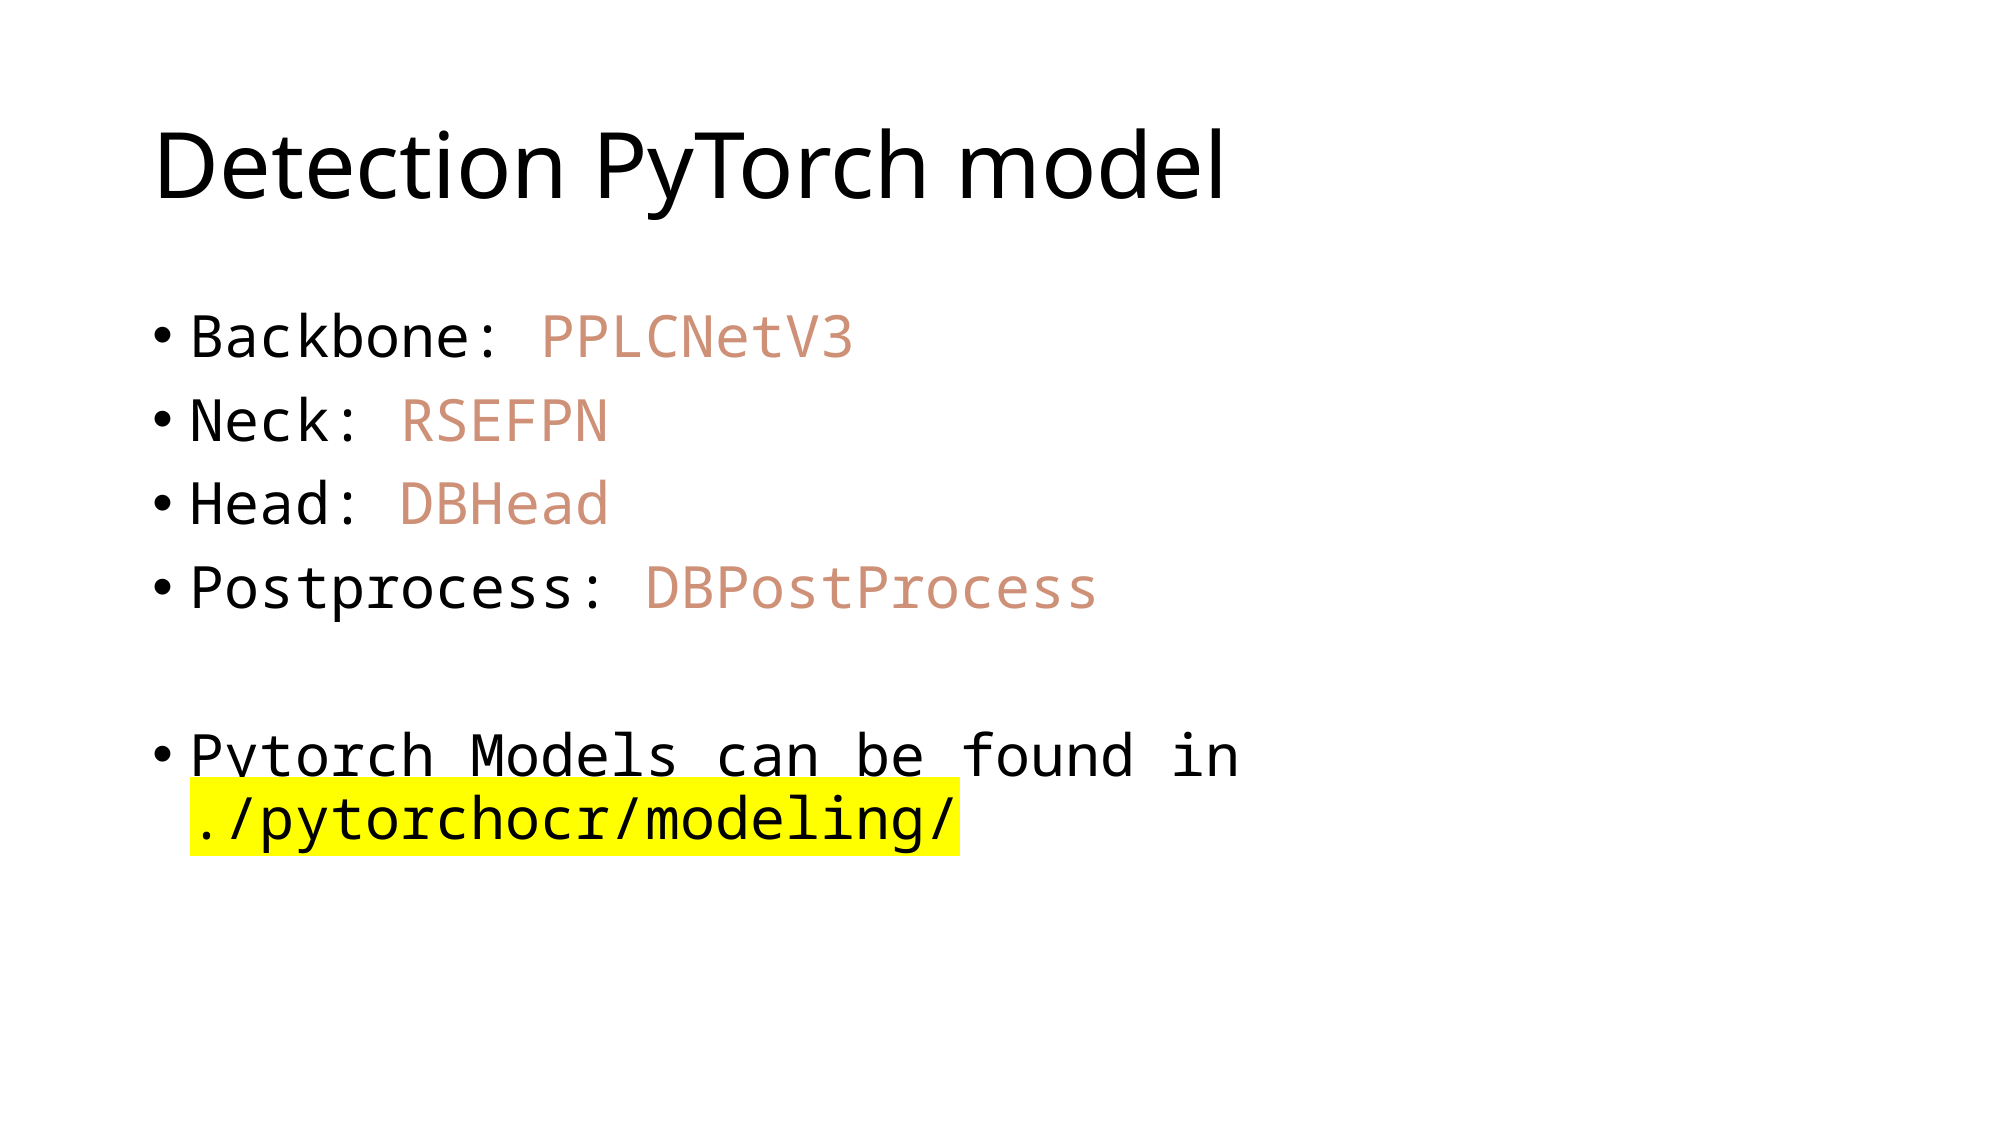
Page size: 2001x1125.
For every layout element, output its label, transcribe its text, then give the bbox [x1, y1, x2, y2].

list Backbone: PPLCNetV3 Neck: RSEFPN Head: DBHead Postprocess: DBPostProcess Pytorch Models can be found in ./pytorchocr/modeling/ [137, 299, 1863, 1014]
title Detection PyTorch model [137, 59, 1863, 278]
